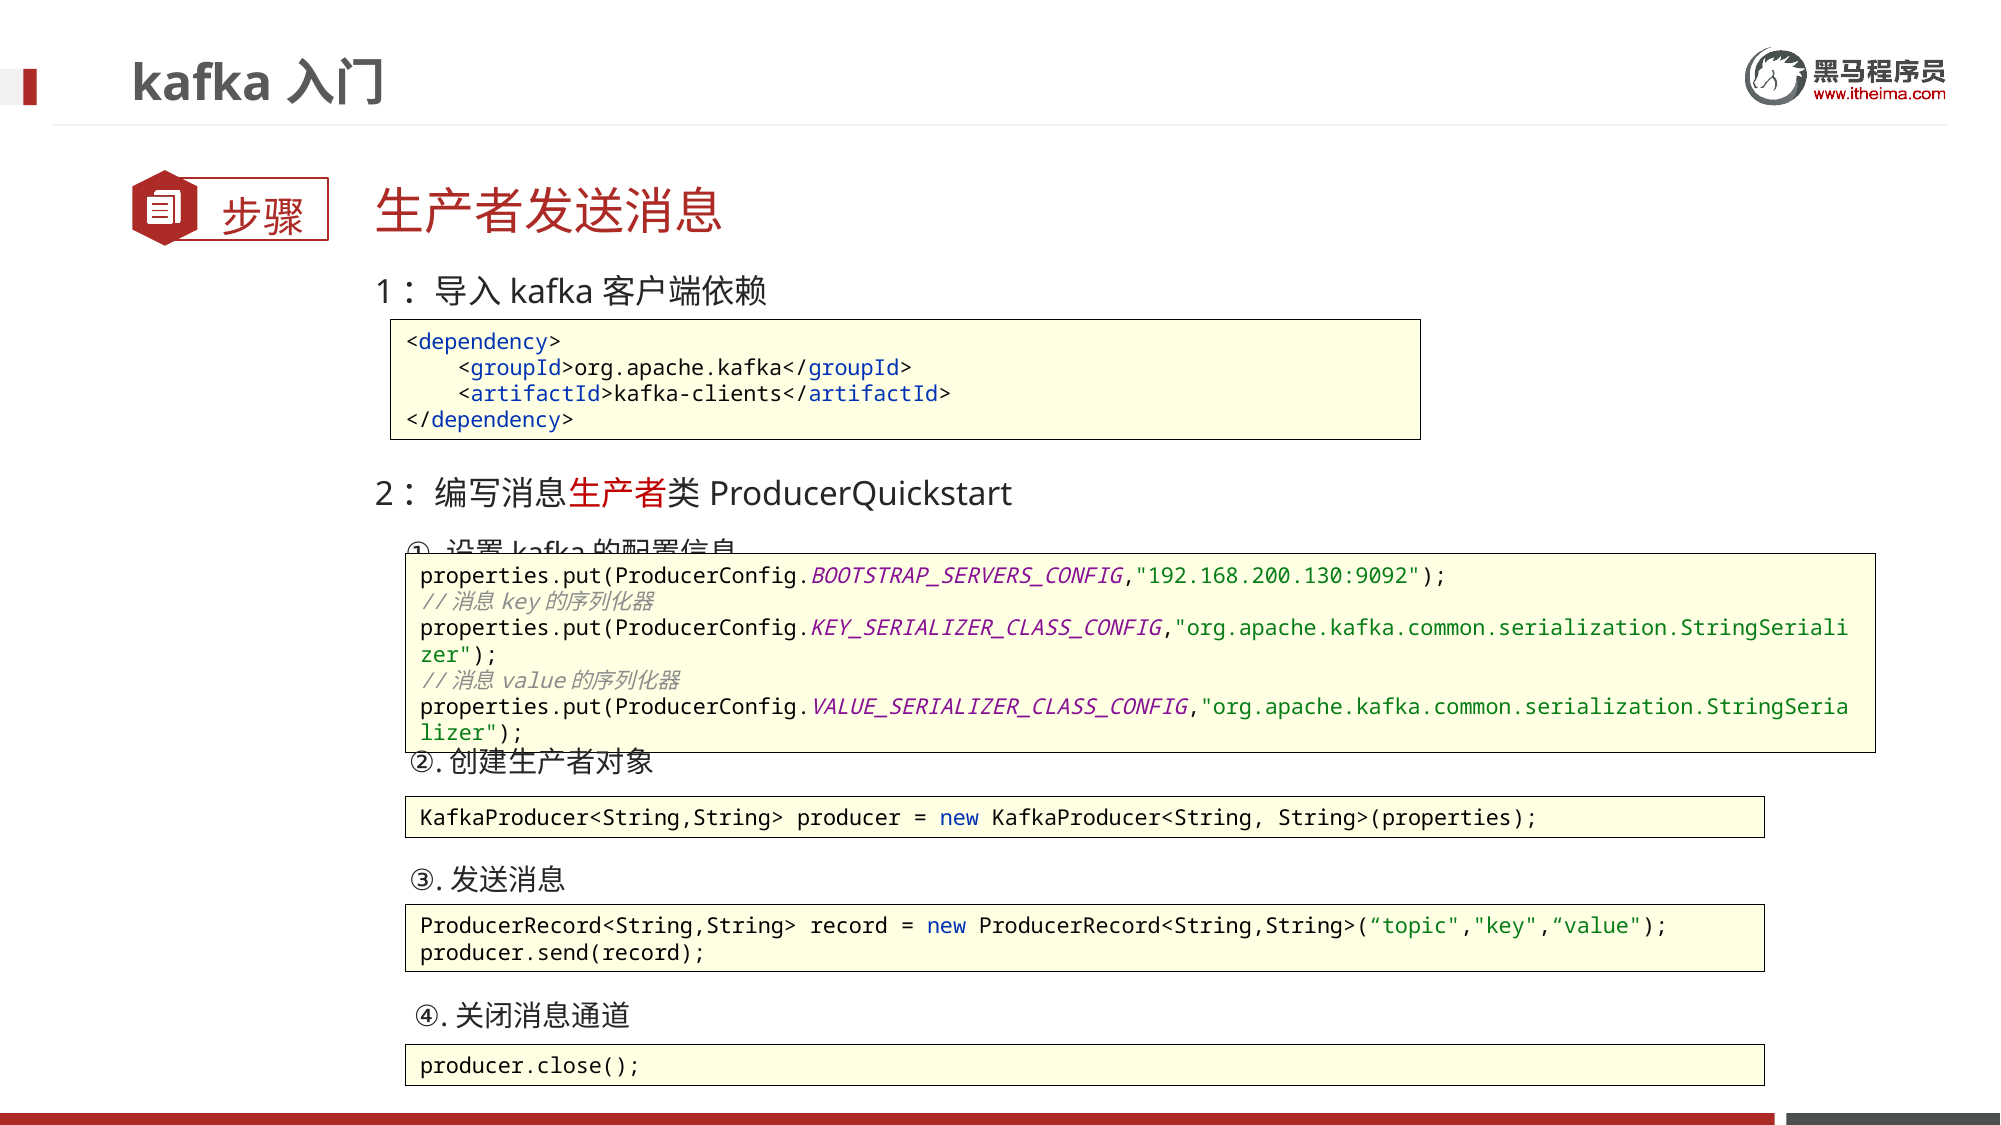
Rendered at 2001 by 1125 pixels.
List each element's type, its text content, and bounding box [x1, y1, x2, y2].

text_box <dependency> <groupId>org.apache.kafka</groupId> <artifactId>kafka-clients</artifactId> </dependency> [390, 319, 1421, 440]
text_box producer.close(); [405, 1054, 1765, 1086]
text_box ProducerRecord<String,String> record = new ProducerRecord<String,String>(“topic","key",“value"); producer.send(record); [405, 918, 1765, 972]
text_box ①.设置kafka的配置信息 [390, 509, 1903, 591]
text_box ④.关闭消息通道 [399, 972, 1911, 1054]
text_box 2：编写消息生产者类ProducerQuickstart [360, 444, 1872, 526]
text_box properties.put(ProducerConfig.BOOTSTRAP_SERVERS_CONFIG,"192.168.200.130:9092"); //消息key的序列化器 properties.put(ProducerConfig.KEY_SERIALIZER_CLASS_CONFIG,"org.apache.kafka.common.serialization.StringSerializer"); //消息value的序列化器 properties.put(ProducerConfig.VALUE_SERIALIZER_CLASS_CONFIG,"org.apache.kafka.common.serialization.StringSerializer"); [405, 553, 1876, 718]
picture [147, 190, 181, 224]
title kafka入门 [116, 38, 1556, 124]
picture [1744, 46, 1946, 106]
text_box ③.发送消息 [394, 836, 1906, 918]
text_box KafkaProducer<String,String> producer = new KafkaProducer<String, String>(properties); [405, 800, 1765, 836]
list 1：导入kafka客户端依赖 [360, 242, 1872, 328]
text_box ②.创建生产者对象 [393, 718, 1906, 800]
list 生产者发送消息 [360, 166, 1872, 242]
